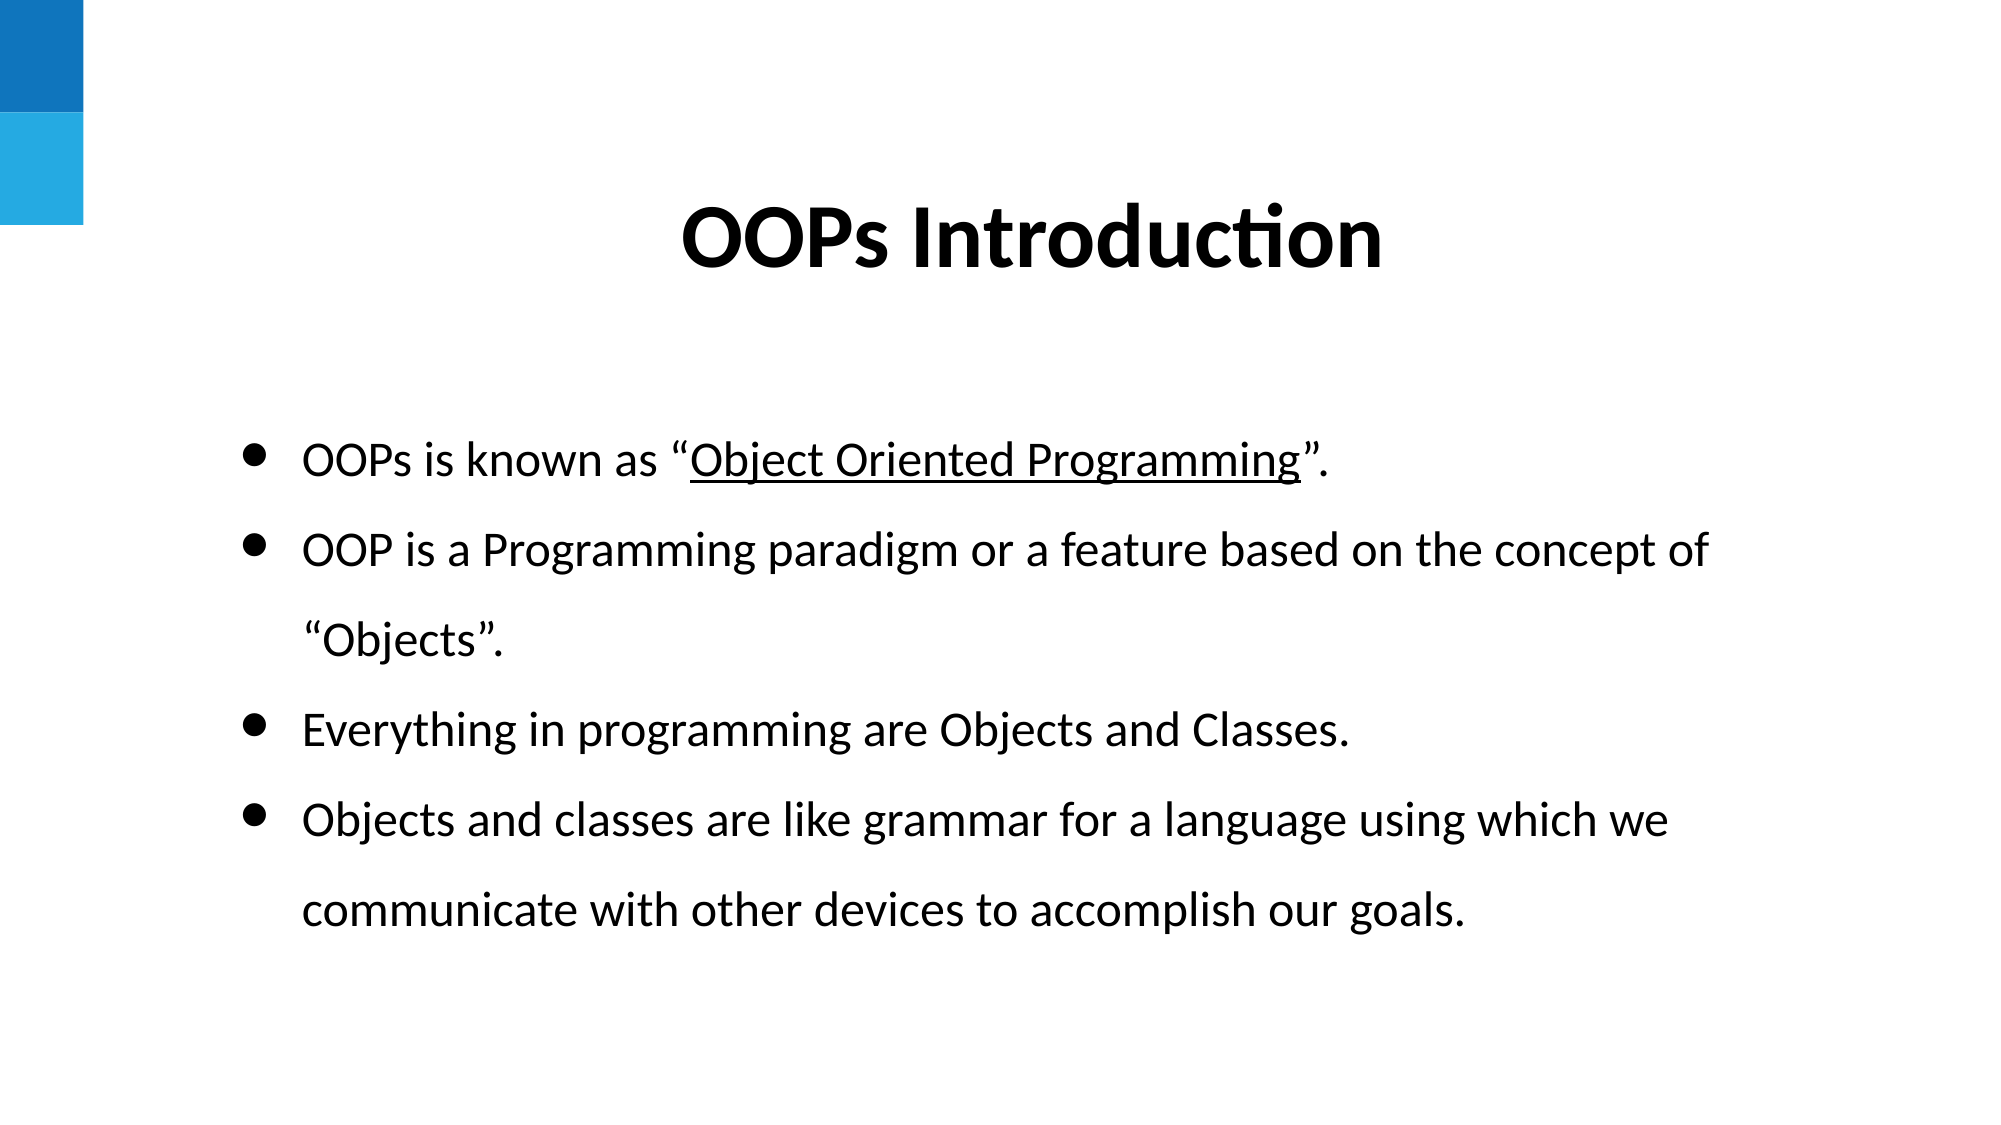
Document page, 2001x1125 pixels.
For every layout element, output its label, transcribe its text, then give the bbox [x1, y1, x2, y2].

text_box OOPs is known as “Object Oriented Programming”. OOP is a Programming paradigm or a feature based on the concept of “Objects”. Everything in programming are Objects and Classes. Objects and classes are like grammar for a language using which we communicate with other devices to accomplish our goals. [211, 381, 1825, 952]
text_box OOPs Introduction [377, 162, 1690, 299]
